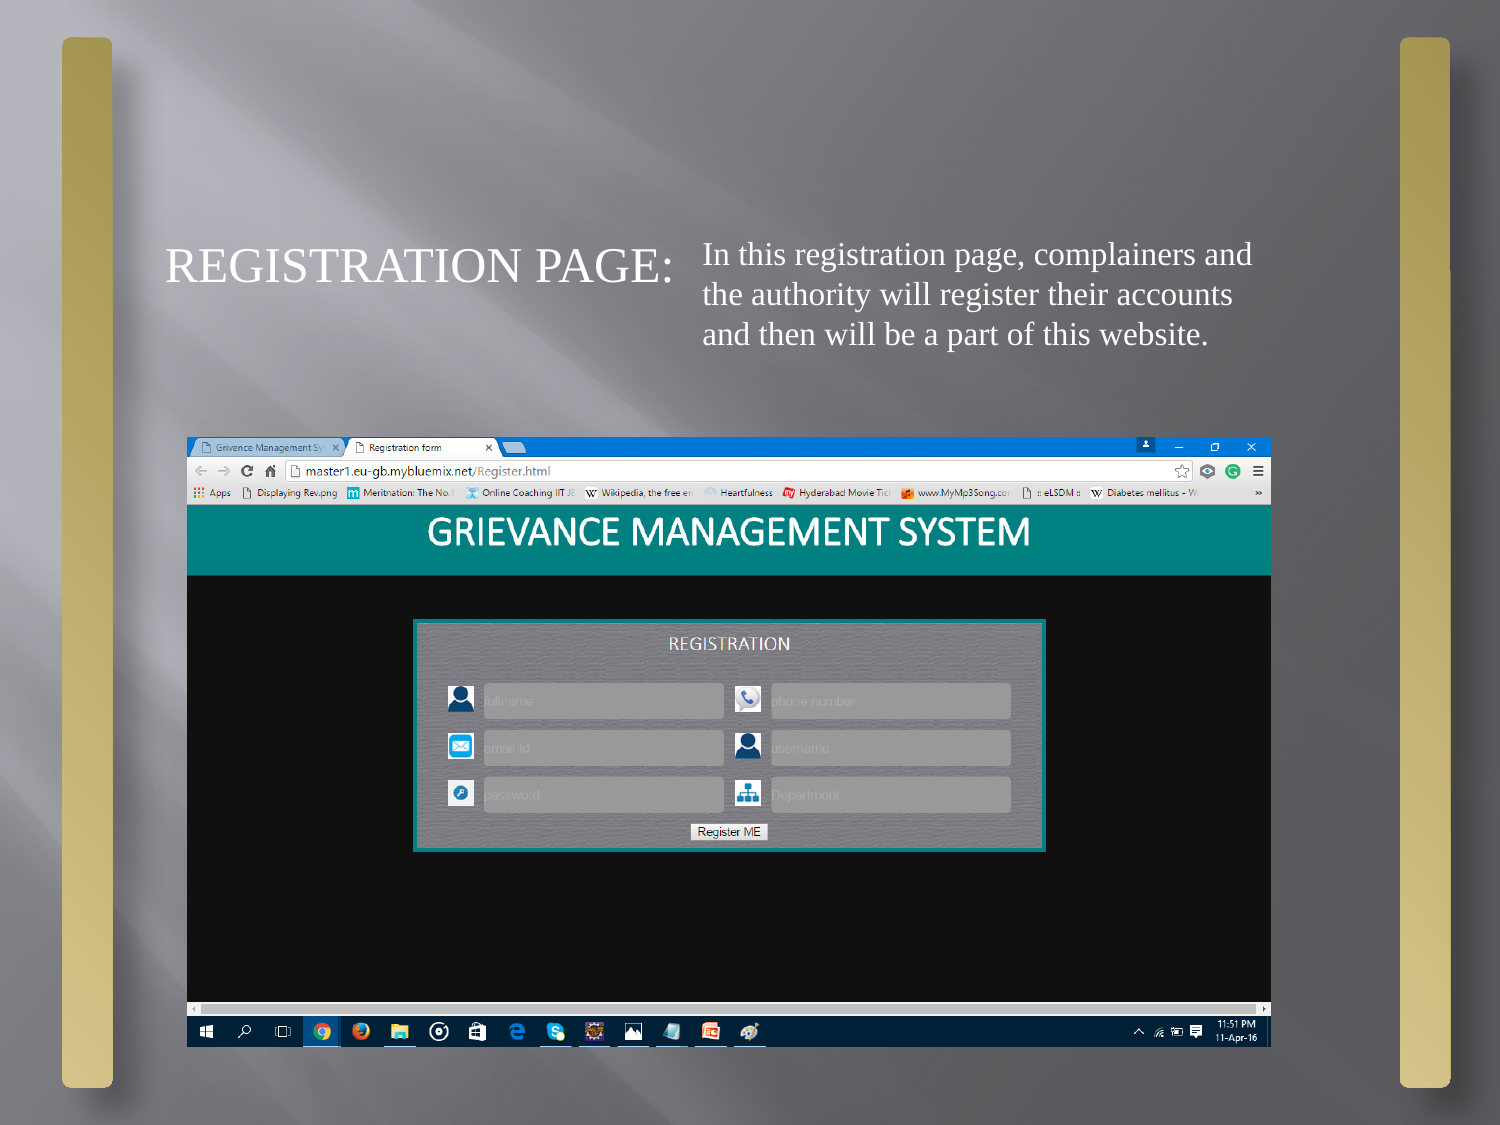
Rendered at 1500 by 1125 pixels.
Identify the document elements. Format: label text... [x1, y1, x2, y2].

text_box [62, 37, 113, 1088]
picture [187, 437, 1272, 1047]
text_box REGISTRATION PAGE: [150, 224, 687, 300]
text_box In this registration page, complainers and the authority will register their accounts and then will be a part of this website. [687, 224, 1300, 360]
text_box [1400, 37, 1451, 1088]
